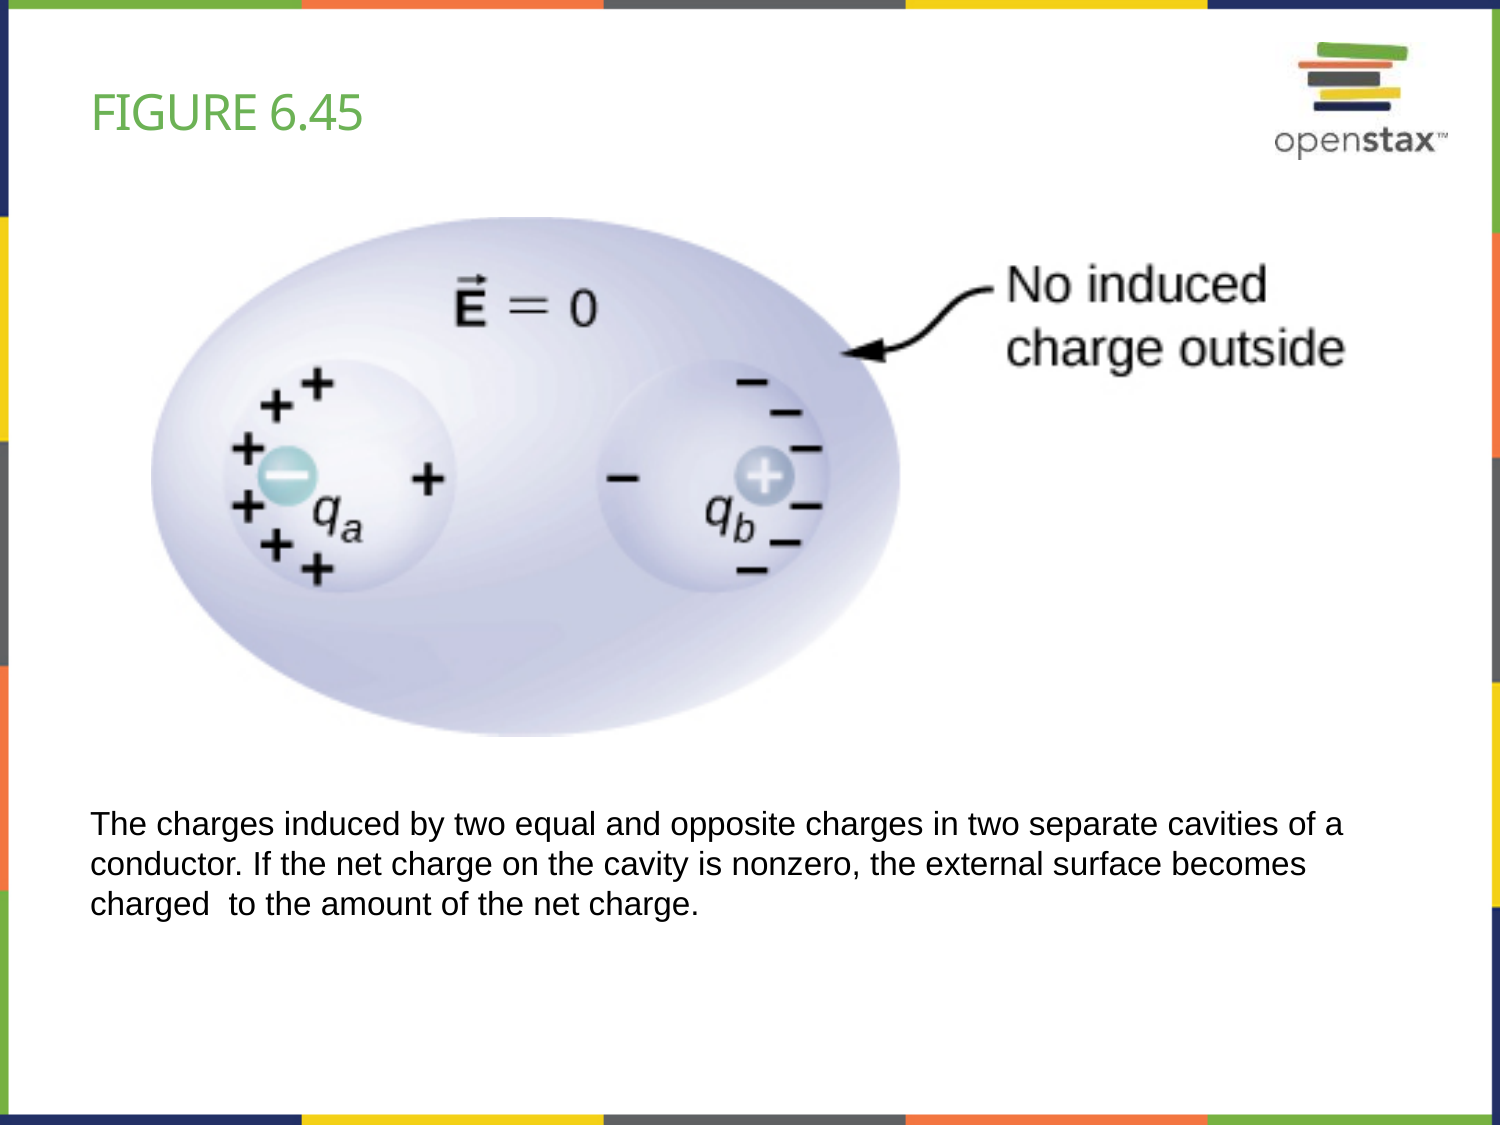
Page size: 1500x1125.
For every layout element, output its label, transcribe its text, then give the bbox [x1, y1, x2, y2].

list The charges induced by two equal and opposite charges in two separate cavities of a conductor. If the net charge on the cavity is nonzero, the external surface becomes charged to the amount of the net charge. [75, 794, 1398, 986]
title Figure 6.45 [75, 39, 1275, 148]
picture [0, 0, 1500, 1125]
